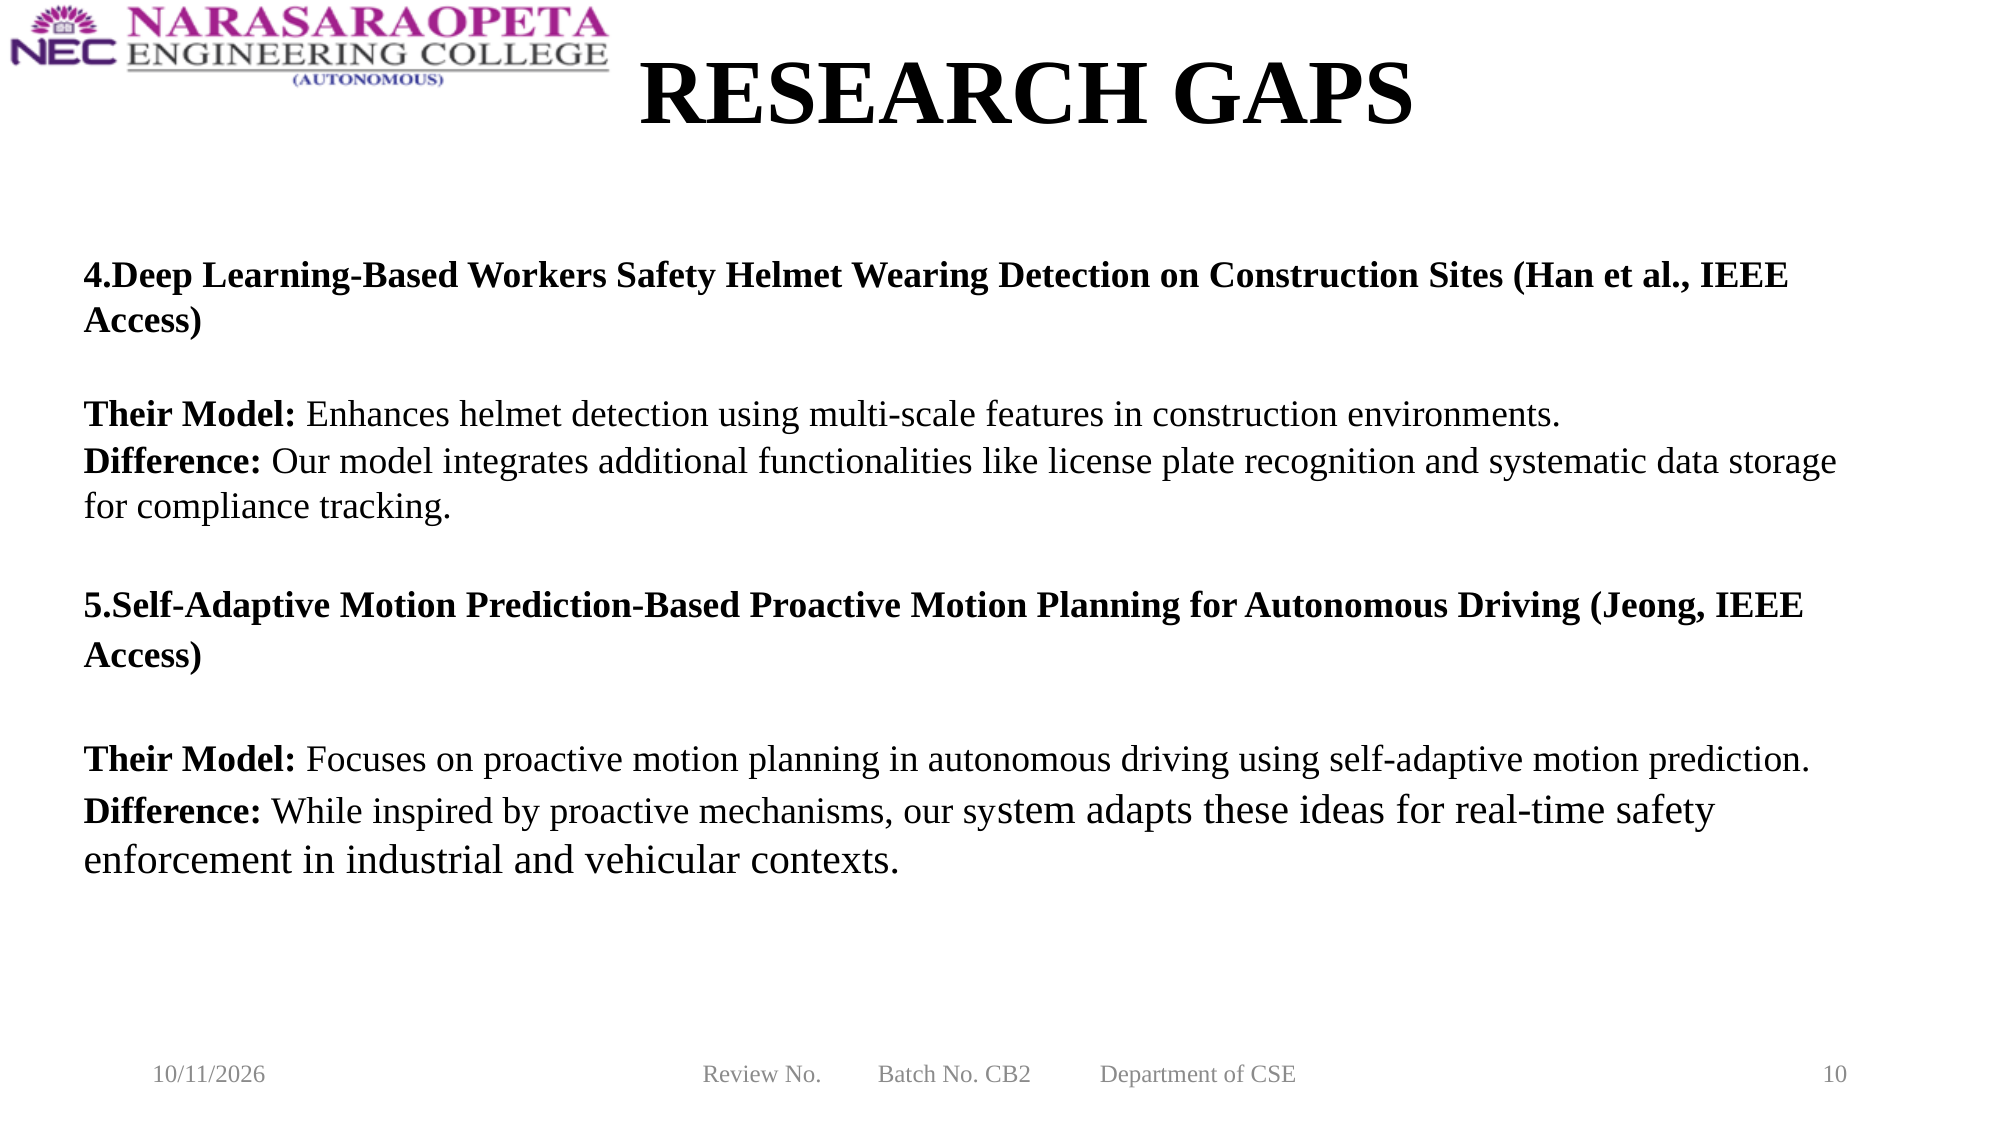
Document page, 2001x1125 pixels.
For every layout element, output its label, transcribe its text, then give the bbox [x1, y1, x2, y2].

title RESEARCH GAPS [193, 24, 1863, 163]
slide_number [137, 1042, 588, 1103]
picture [0, 0, 1280, 719]
slide_number 10 [1412, 1042, 1863, 1103]
list 4.Deep Learning-Based Workers Safety Helmet Wearing Detection on Construction Sites (Han et al., IEEE Access) Their Model: Enhances helmet detection using multi-scale features in construction environments. Difference: Our model integrates additional functionalities like license plate recognition and systematic data storage for compliance tracking. 5.Self-Adaptive Motion Prediction-Based Proactive Motion Planning for Autonomous Driving (Jeong, IEEE Access) Their Model: Focuses on proactive motion planning in autonomous driving using self-adaptive motion prediction. Difference: While inspired by proactive mechanisms, our system adapts these ideas for real-time safety enforcement in industrial and vehicular contexts. [68, 239, 1897, 892]
footer Review No. Batch No. CB2 Department of CSE [662, 1042, 1338, 1103]
